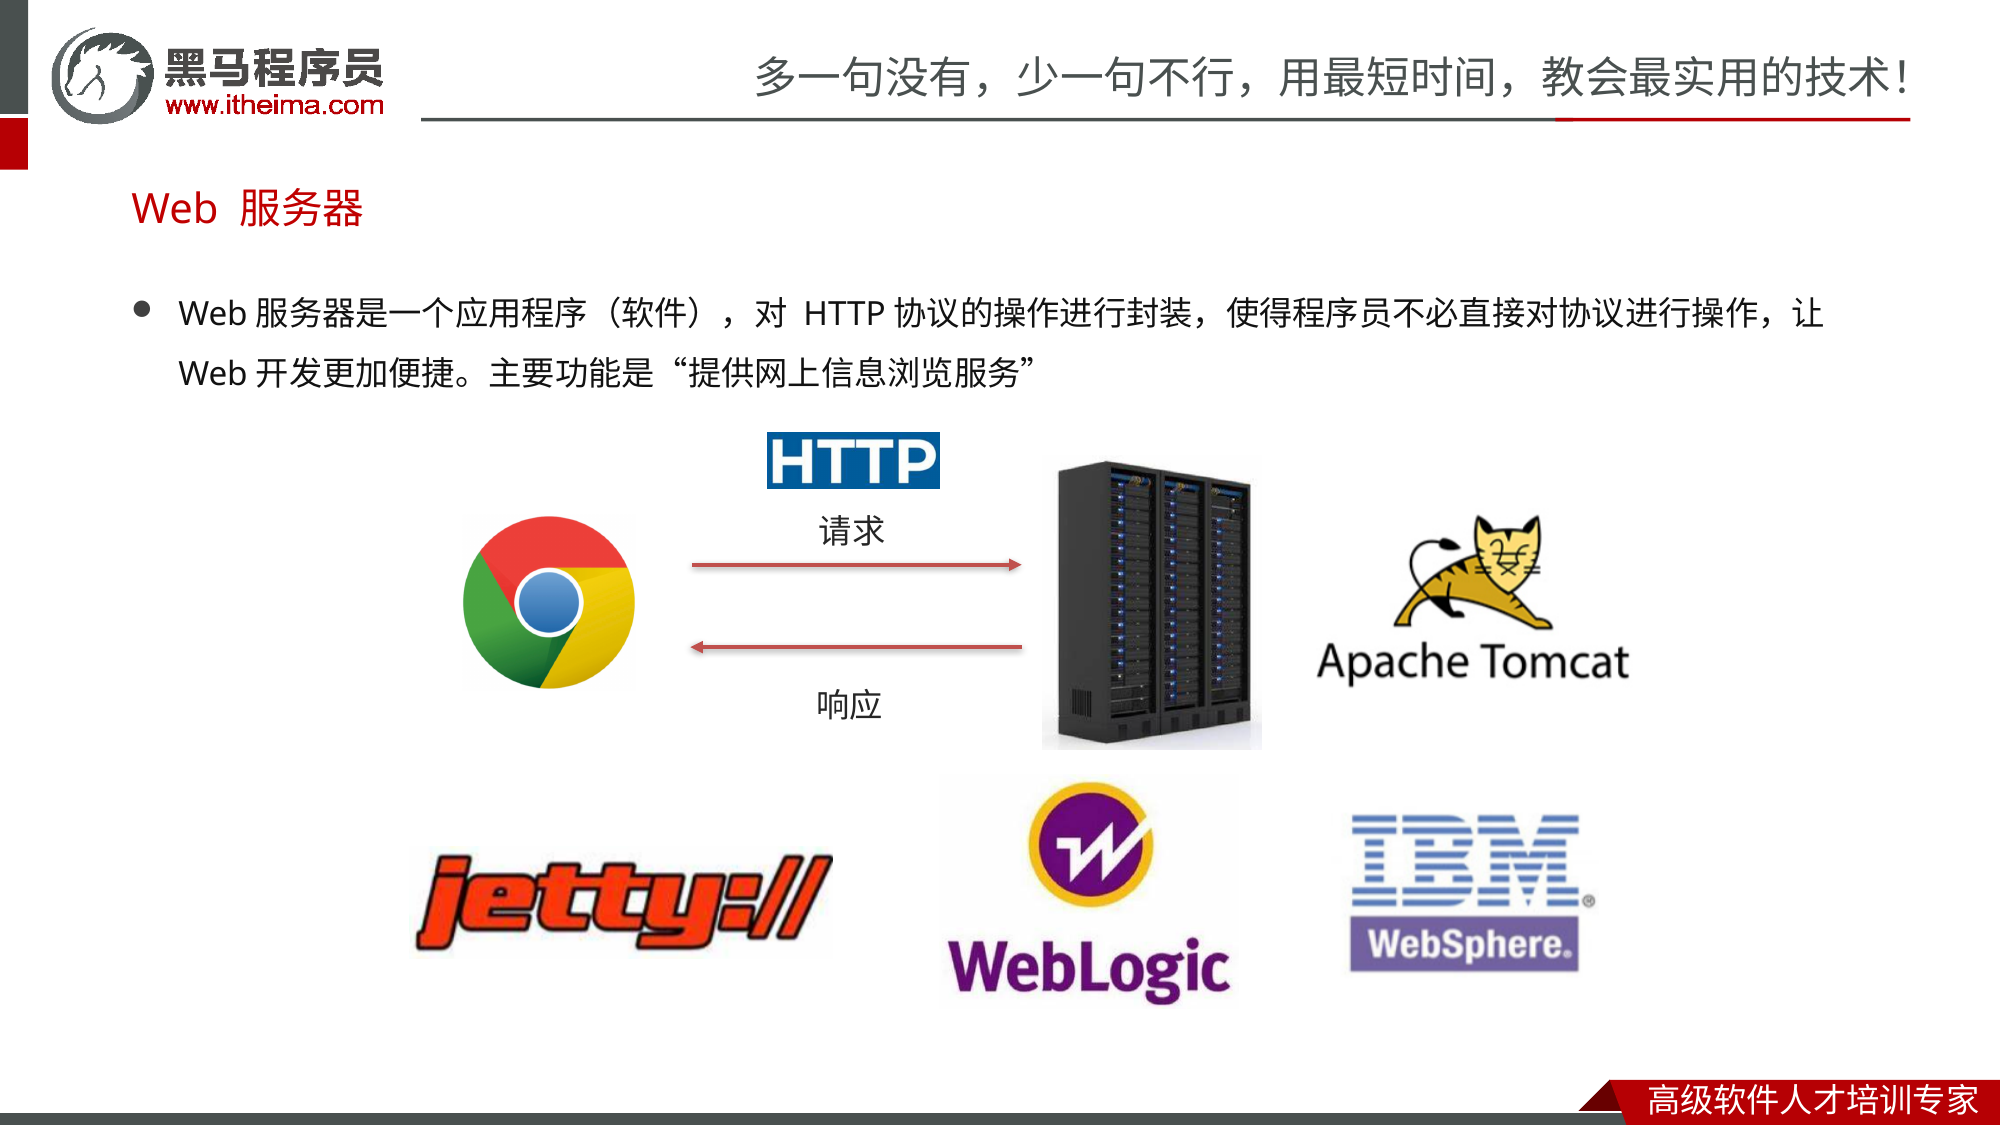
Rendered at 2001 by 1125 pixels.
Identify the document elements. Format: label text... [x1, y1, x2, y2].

picture [1331, 799, 1600, 985]
picture [1042, 455, 1263, 750]
text_box 请求 [803, 496, 909, 555]
picture [939, 774, 1239, 1009]
picture [766, 432, 940, 489]
text_box 响应 [801, 656, 906, 730]
picture [408, 846, 834, 960]
picture [1315, 508, 1636, 691]
list Web服务器是一个应用程序（软件），对 HTTP协议的操作进行封装，使得程序员不必直接对协议进行操作，让Web开发更加便捷。主要功能是“提供网上信息浏览服务” [116, 265, 1915, 403]
picture [50, 26, 384, 125]
picture [462, 514, 636, 691]
title Web 服务器 [116, 164, 1875, 250]
